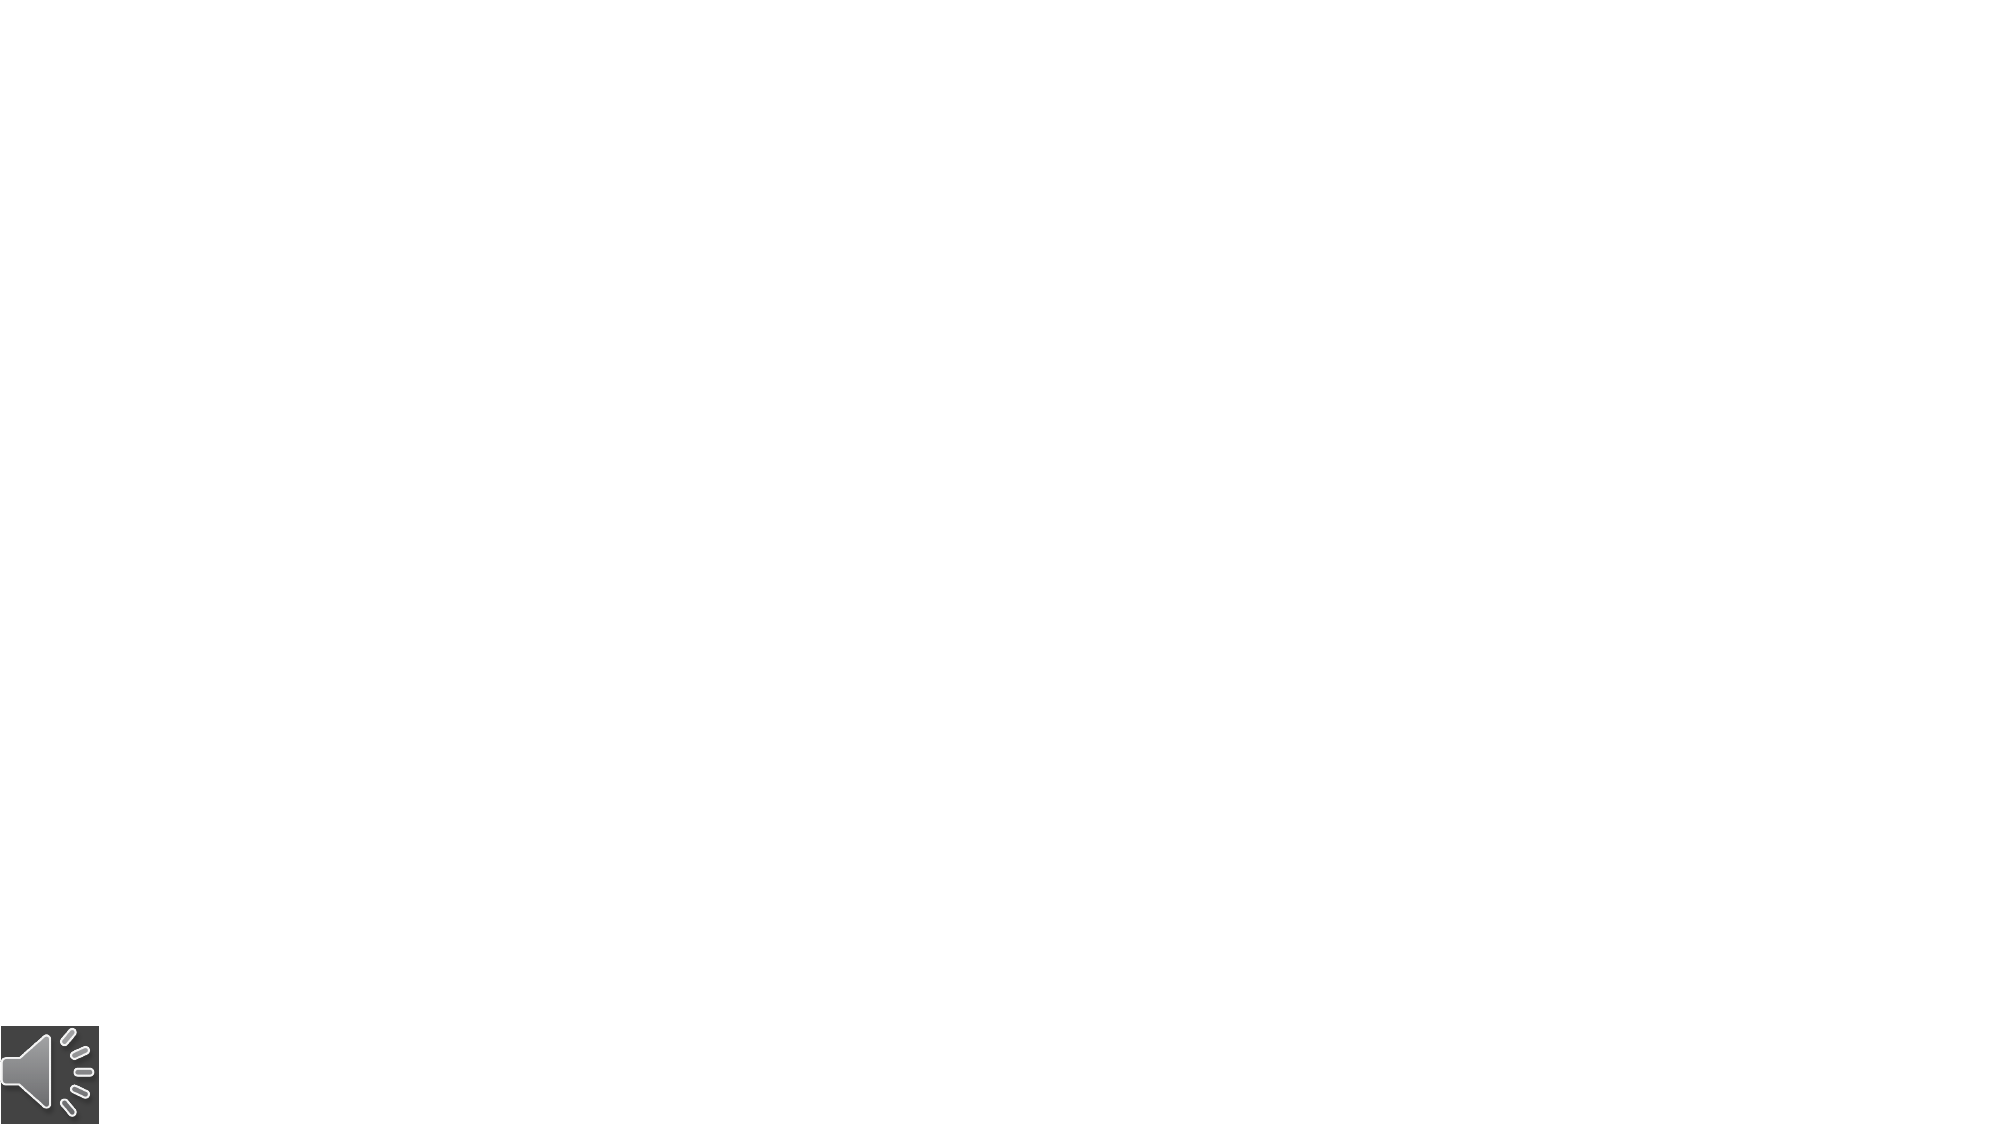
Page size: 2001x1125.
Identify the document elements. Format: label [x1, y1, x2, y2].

picture [0, 1024, 100, 1125]
